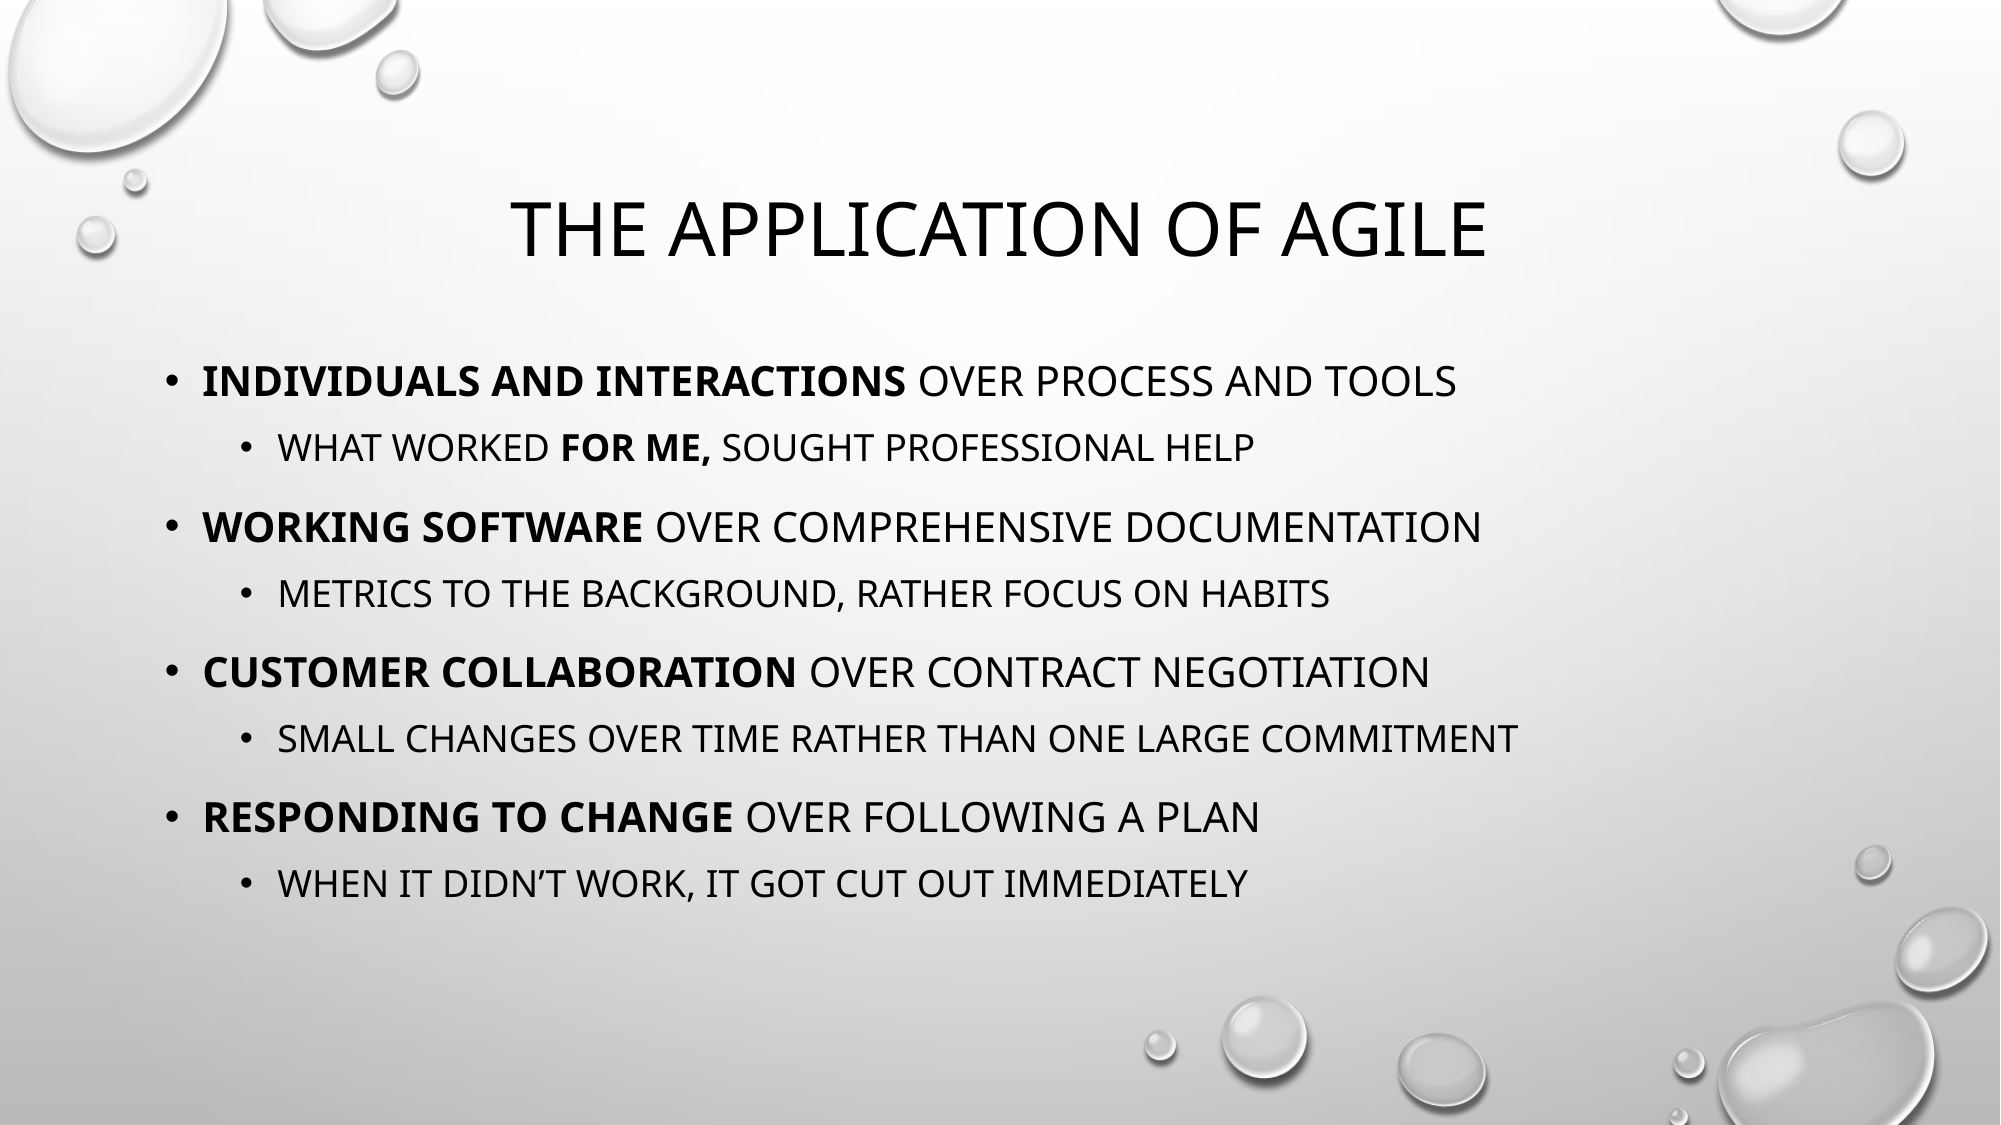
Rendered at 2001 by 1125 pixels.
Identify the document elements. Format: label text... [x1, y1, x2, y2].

title The Application of Agile [149, 101, 1851, 364]
picture [0, 0, 2000, 1125]
list Individuals and interactions over process and tools What worked for me, sought professional help Working software over comprehensive documentation Metrics to the background, rather focus on habits Customer collaboration over contract negotiation Small changes over time rather than one large commitment Responding to change over following a plan When it didn’t work, it got cut out immediately [149, 337, 1850, 1048]
